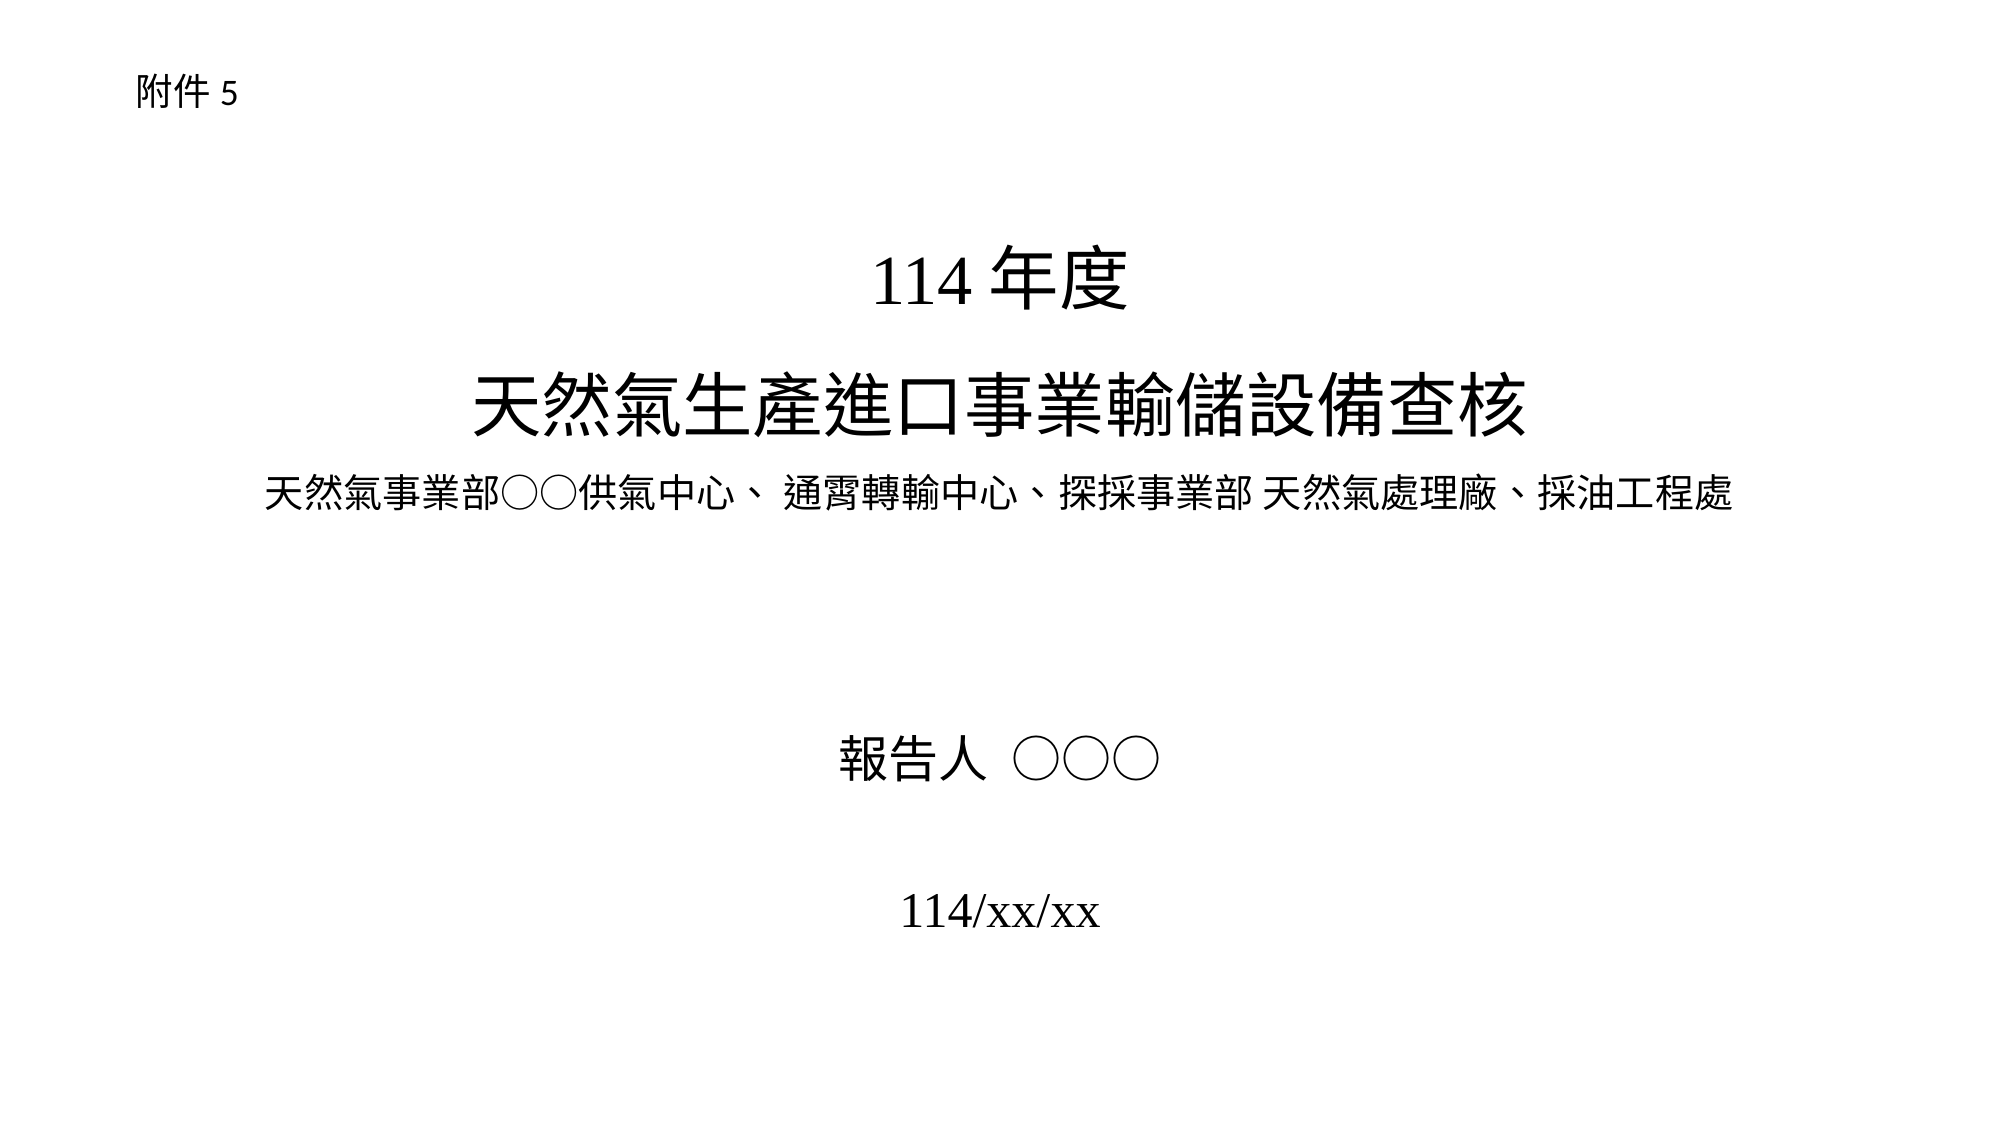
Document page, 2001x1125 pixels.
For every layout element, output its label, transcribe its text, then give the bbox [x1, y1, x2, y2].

title 114年度 天然氣生產進口事業輸儲設備查核 天然氣事業部○○供氣中心、 通霄轉輸中心、探採事業部 天然氣處理廠、採油工程處 [249, 184, 1750, 576]
subtitle 報告人 ○○○ 114/xx/xx [437, 727, 1563, 999]
text_box 附件5 [121, 60, 254, 121]
